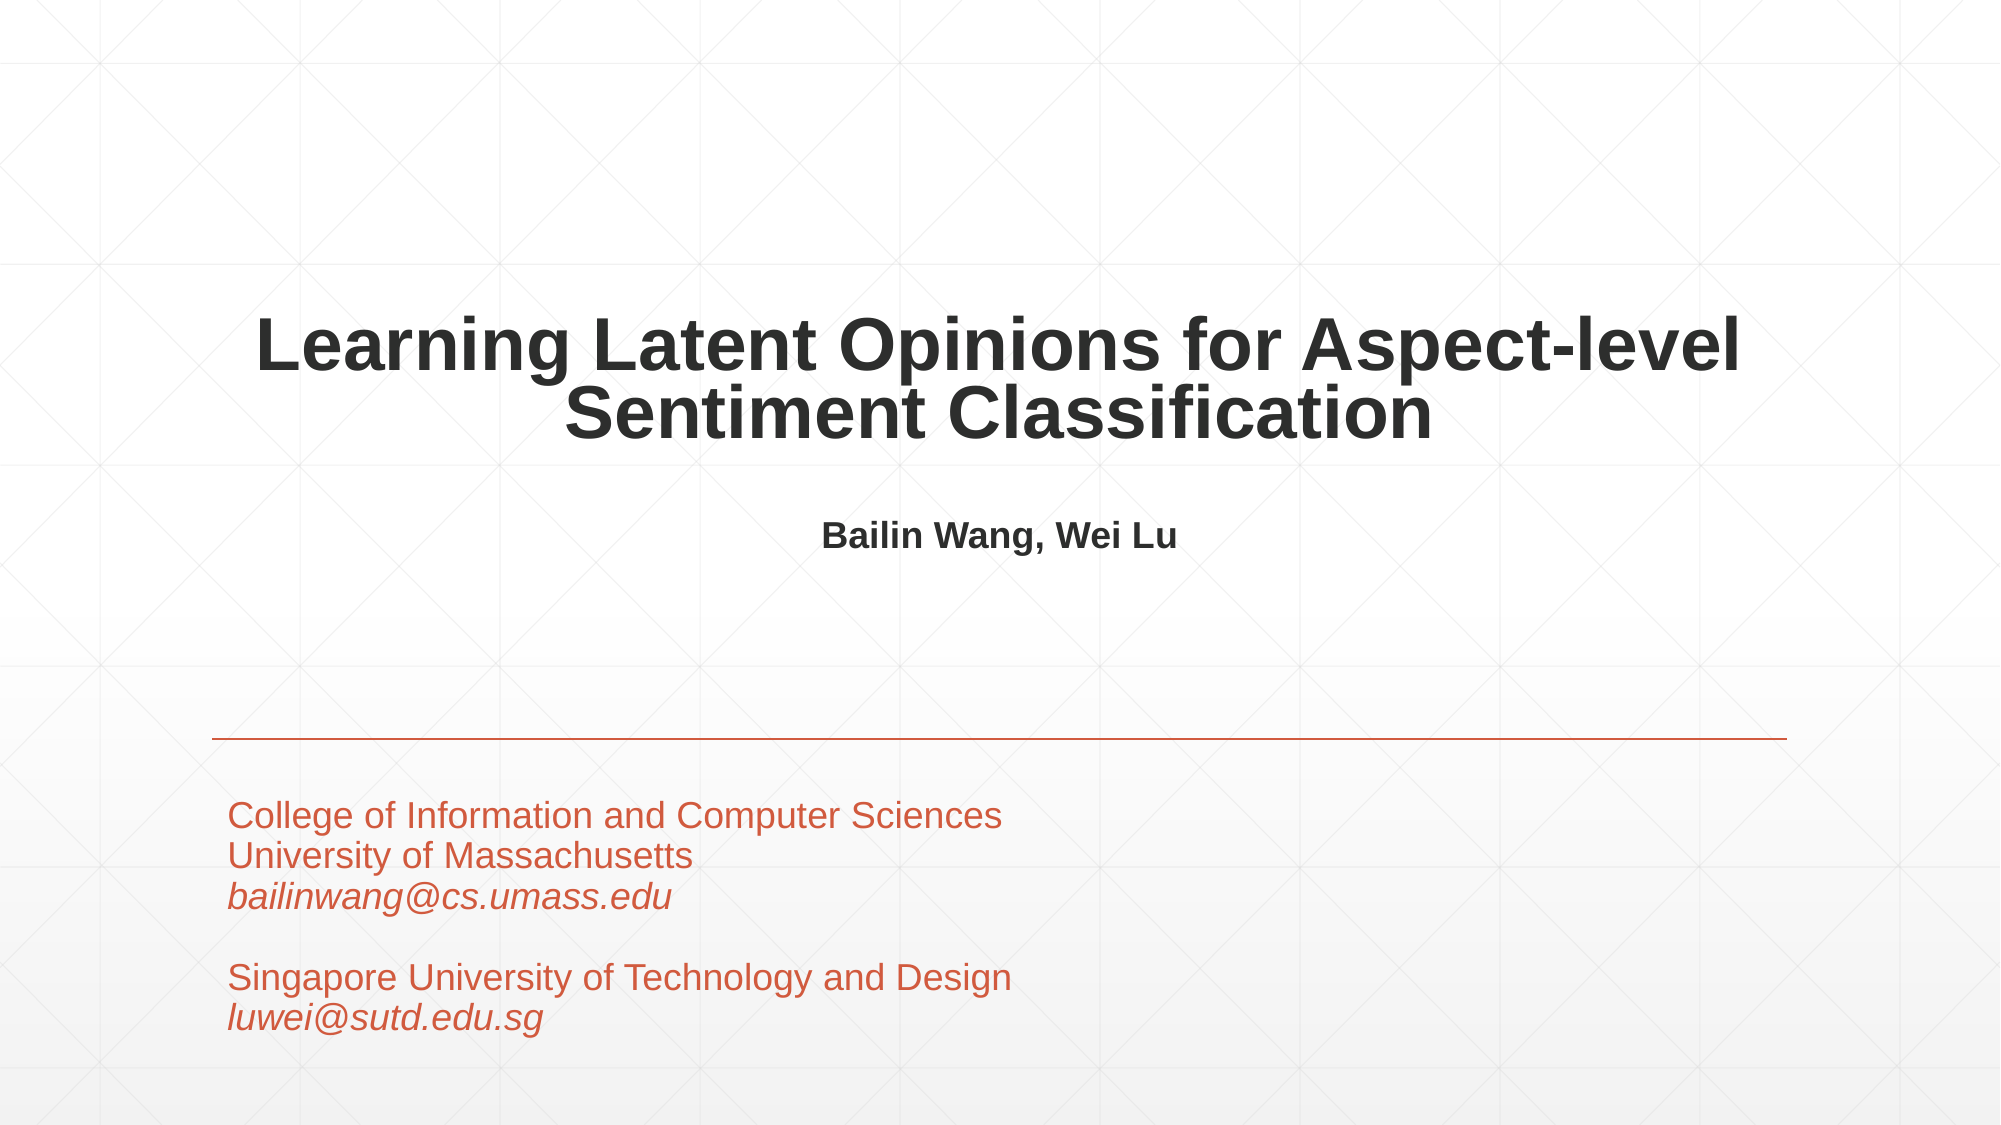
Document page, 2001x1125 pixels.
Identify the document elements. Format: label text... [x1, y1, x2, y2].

subtitle College of Information and Computer Sciences University of Massachusetts bailinwang@cs.umass.edu Singapore University of Technology and Design luwei@sutd.edu.sg [212, 788, 1788, 1088]
title Learning Latent Opinions for Aspect-level Sentiment Classification Bailin Wang, Wei Lu [212, 165, 1788, 721]
